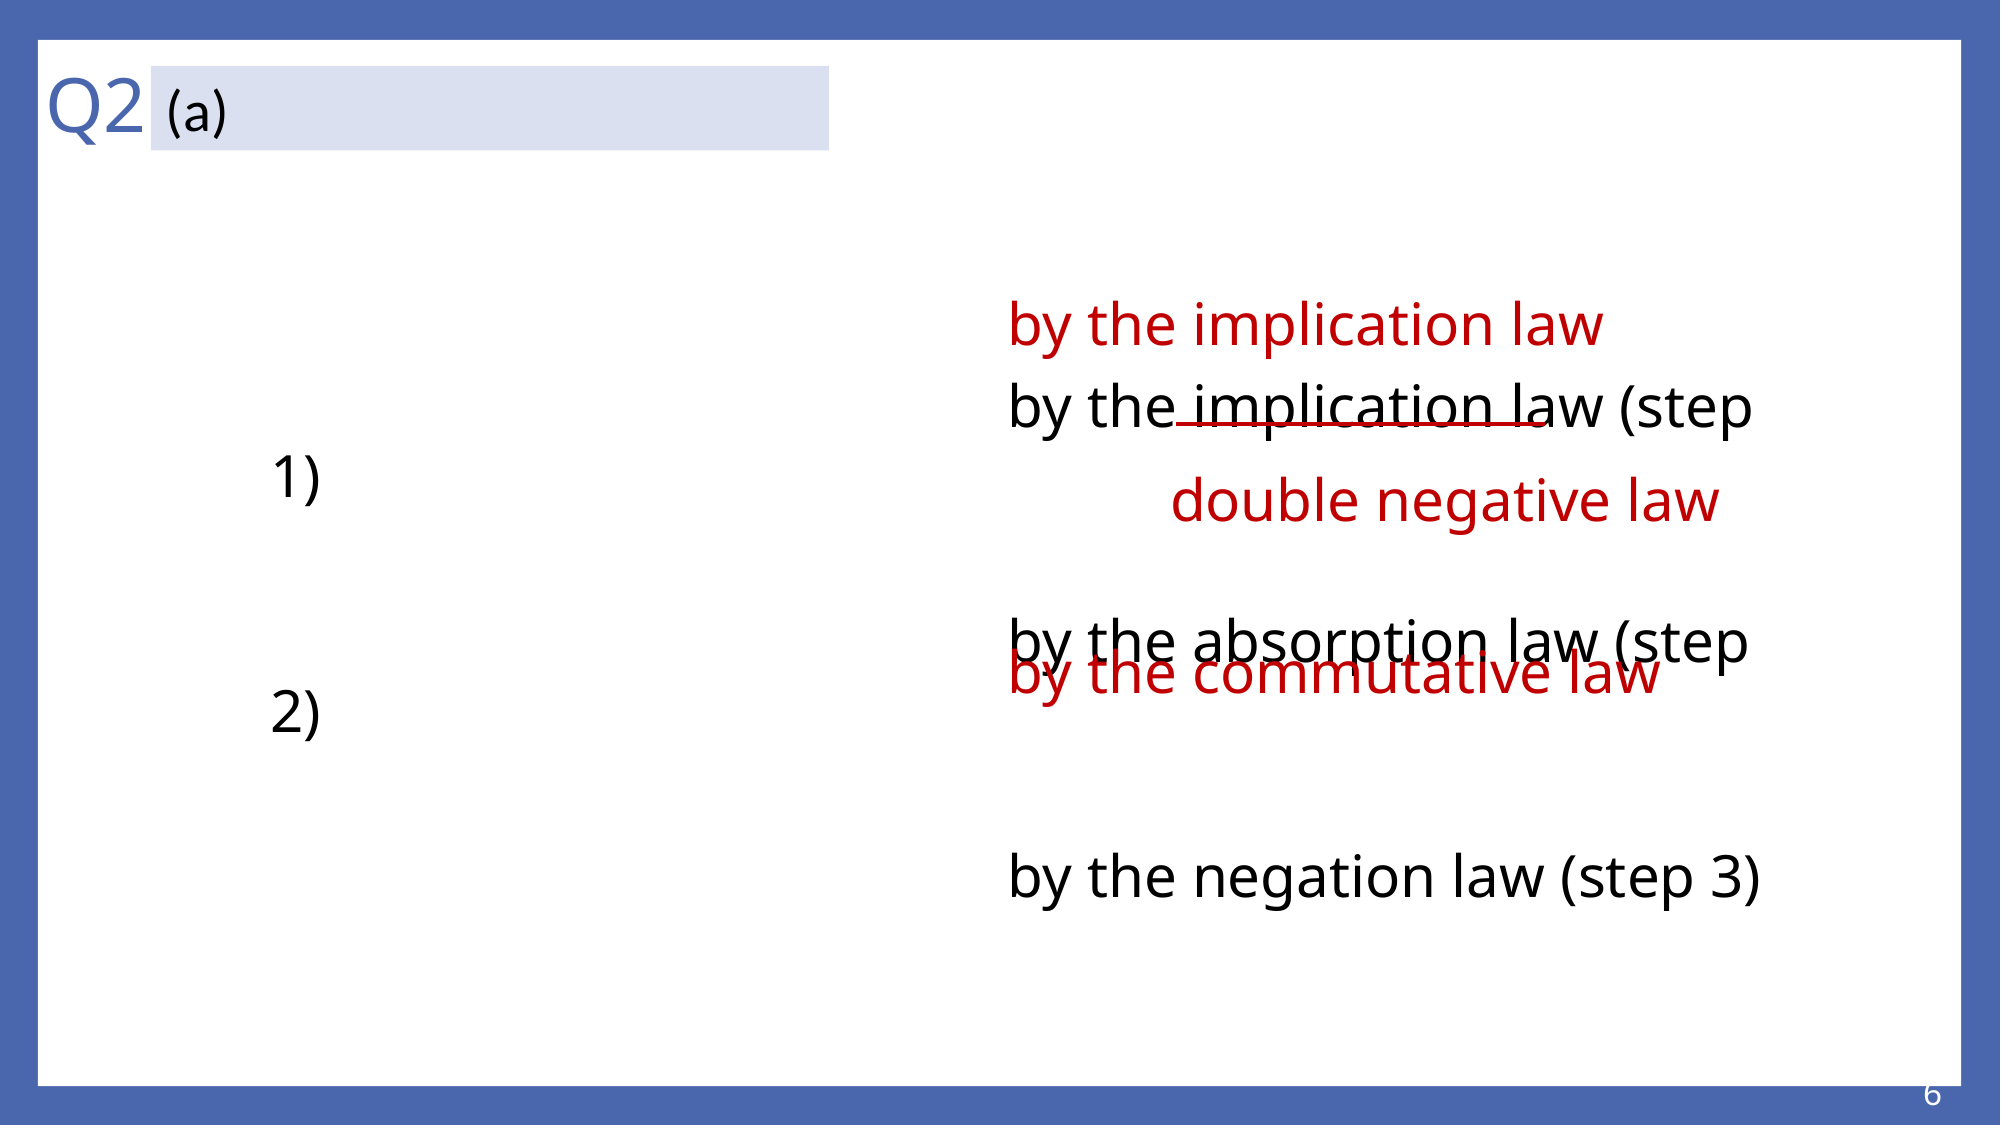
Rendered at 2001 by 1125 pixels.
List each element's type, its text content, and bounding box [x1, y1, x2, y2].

title Q2 [30, 0, 193, 218]
text_box double negative law [1155, 455, 1847, 541]
slide_number 6 [1677, 1065, 1958, 1125]
